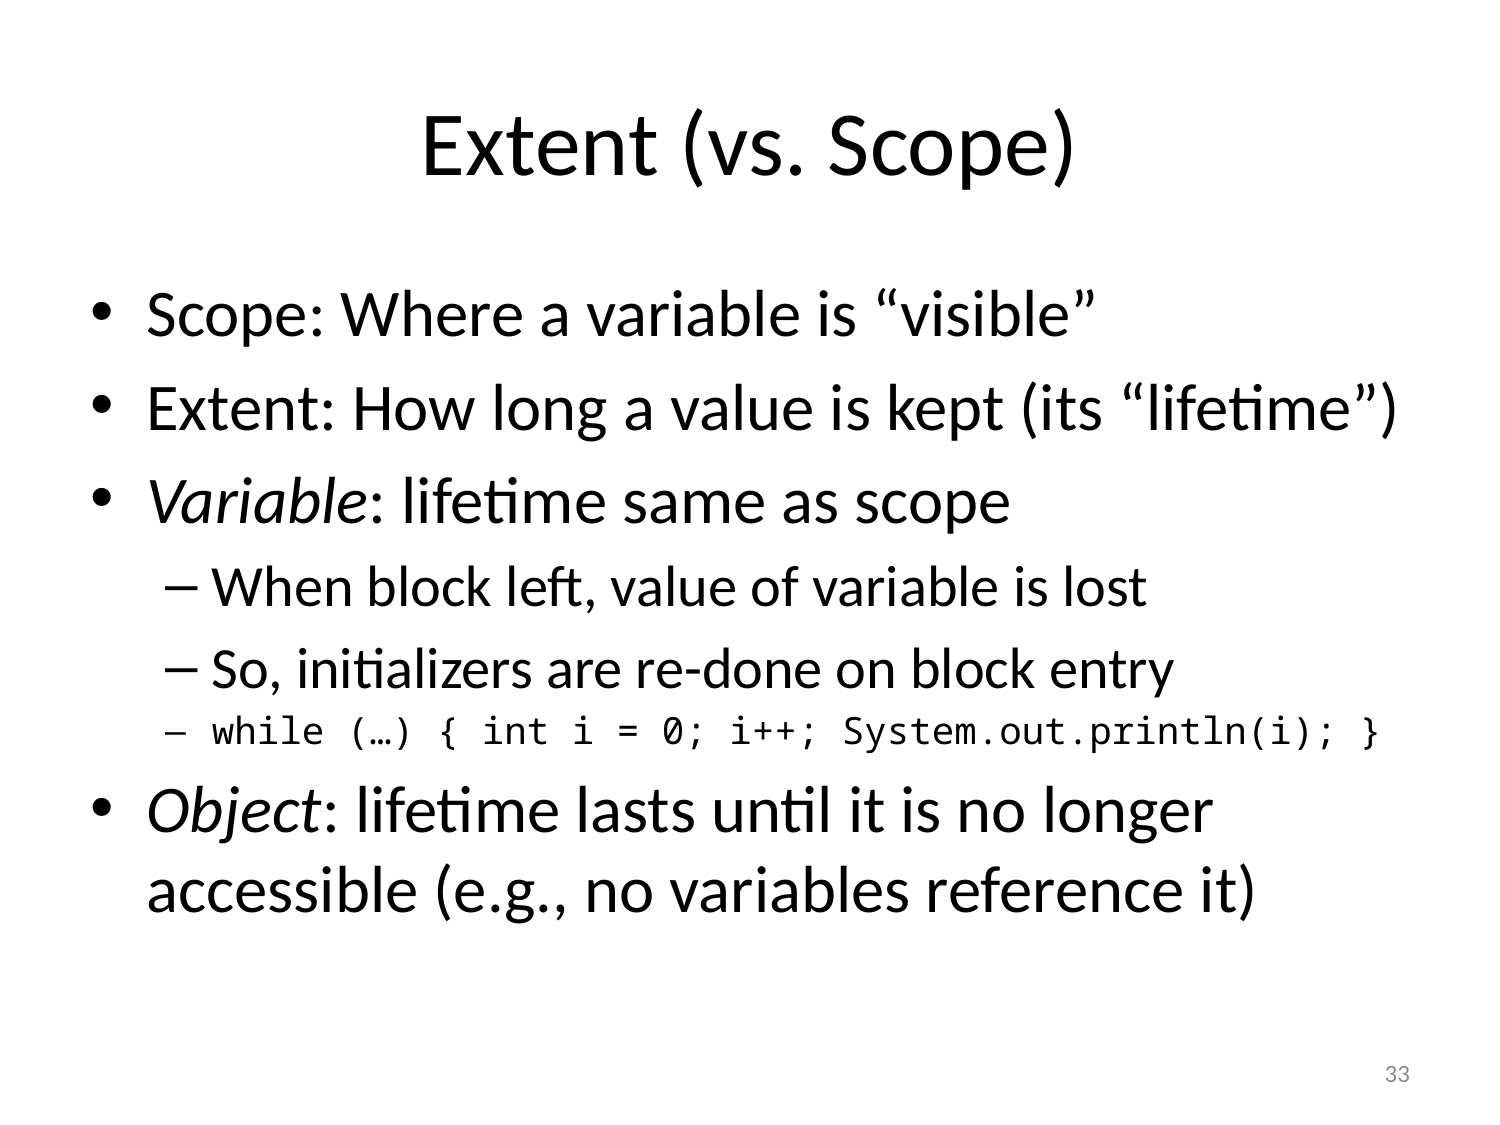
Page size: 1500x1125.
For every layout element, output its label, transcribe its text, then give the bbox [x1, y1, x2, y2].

slide_number 33 [1074, 1042, 1425, 1103]
title Extent (vs. Scope) [75, 45, 1425, 233]
list Scope: Where a variable is “visible” Extent: How long a value is kept (its “lifetime”) Variable: lifetime same as scope When block left, value of variable is lost So, initializers are re-done on block entry while (…) { int i = 0; i++; System.out.println(i); } Object: lifetime lasts until it is no longer accessible (e.g., no variables reference it) [75, 262, 1425, 1005]
